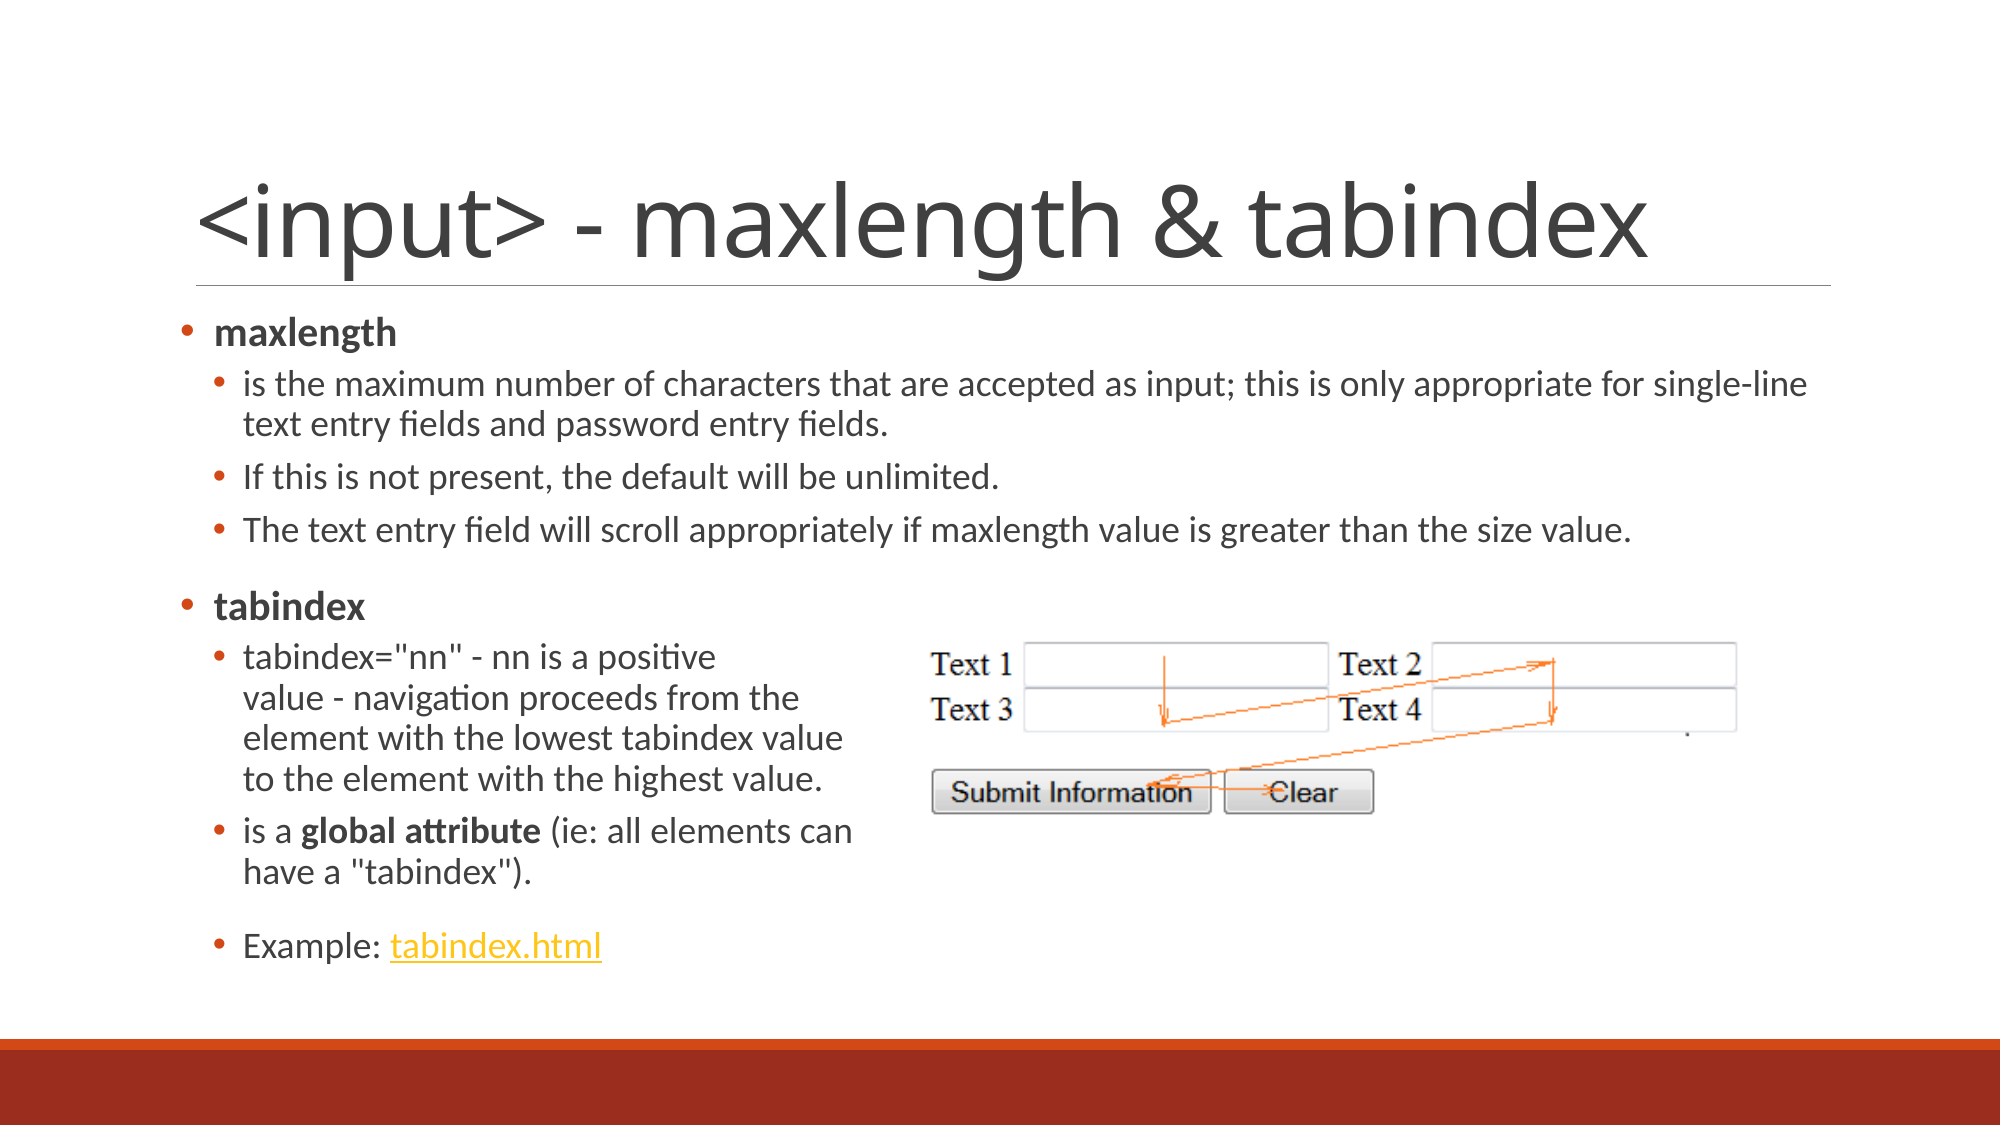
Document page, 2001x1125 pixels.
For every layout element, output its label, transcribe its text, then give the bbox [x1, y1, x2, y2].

title <input> - maxlength & tabindex [180, 47, 1830, 285]
list maxlength is the maximum number of characters that are accepted as input; this is only appropriate for single-line text entry fields and password entry fields. If this is not present, the default will be unlimited. The text entry field will scroll appropriately if maxlength value is greater than the size value. tabindex tabindex="nn" - nn is a positive value - navigation proceeds from the element with the lowest tabindex value to the element with the highest value. is a global attribute (ie: all elements can have a "tabindex"). Example: tabindex.html [180, 302, 1830, 1015]
picture [919, 632, 1748, 825]
